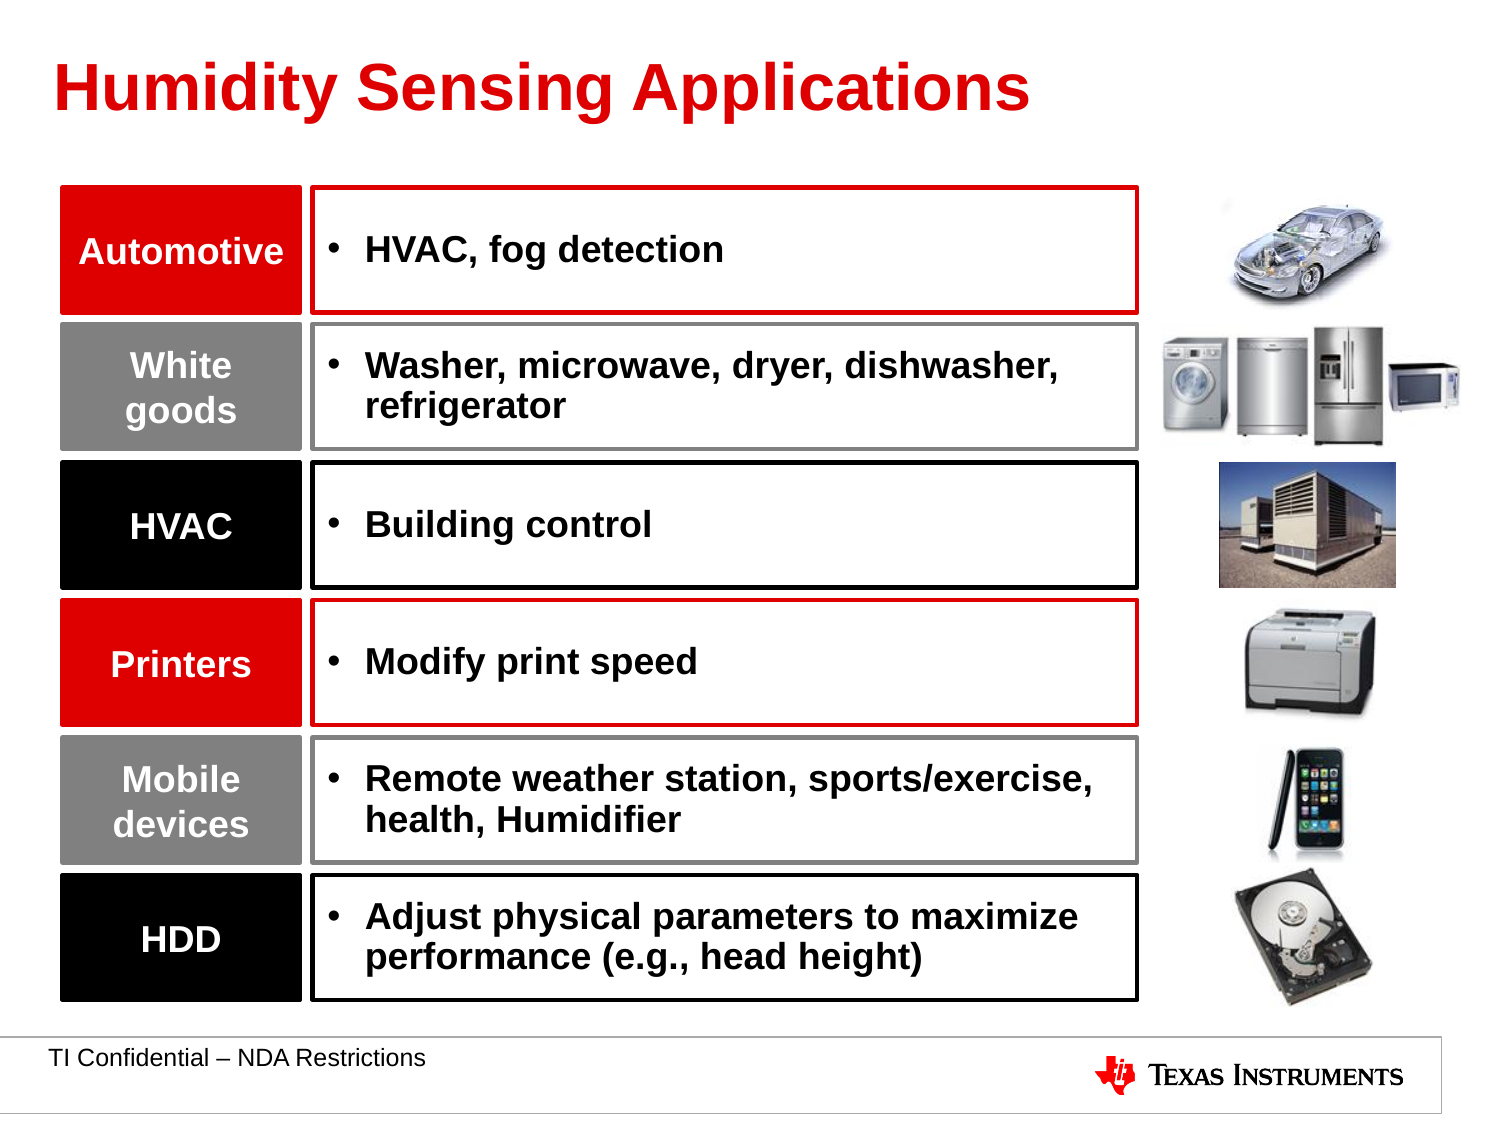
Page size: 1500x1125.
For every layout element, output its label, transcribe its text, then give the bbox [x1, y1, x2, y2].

picture [1243, 599, 1379, 726]
text_box Building control [310, 460, 1139, 590]
text_box Adjust physical parameters to maximize performance (e.g., head height) [310, 873, 1139, 1002]
picture [1219, 462, 1397, 588]
picture [1216, 187, 1399, 313]
text_box HDD [60, 873, 302, 1002]
text_box Remote weather station, sports/exercise, health, Humidifier [310, 735, 1139, 865]
text_box Printers [60, 598, 302, 727]
picture [1230, 865, 1376, 1013]
text_box Modify print speed [310, 598, 1139, 727]
picture [1230, 737, 1382, 863]
picture [1095, 1056, 1403, 1095]
text_box Automotive [60, 185, 302, 315]
title Humidity Sensing Applications [37, 23, 1426, 158]
text_box HVAC, fog detection [310, 185, 1139, 315]
text_box Mobile devices [60, 735, 302, 865]
picture [1161, 324, 1461, 449]
text_box Washer, microwave, dryer, dishwasher, refrigerator [310, 322, 1139, 451]
text_box HVAC [60, 460, 302, 590]
text_box White goods [60, 322, 302, 451]
